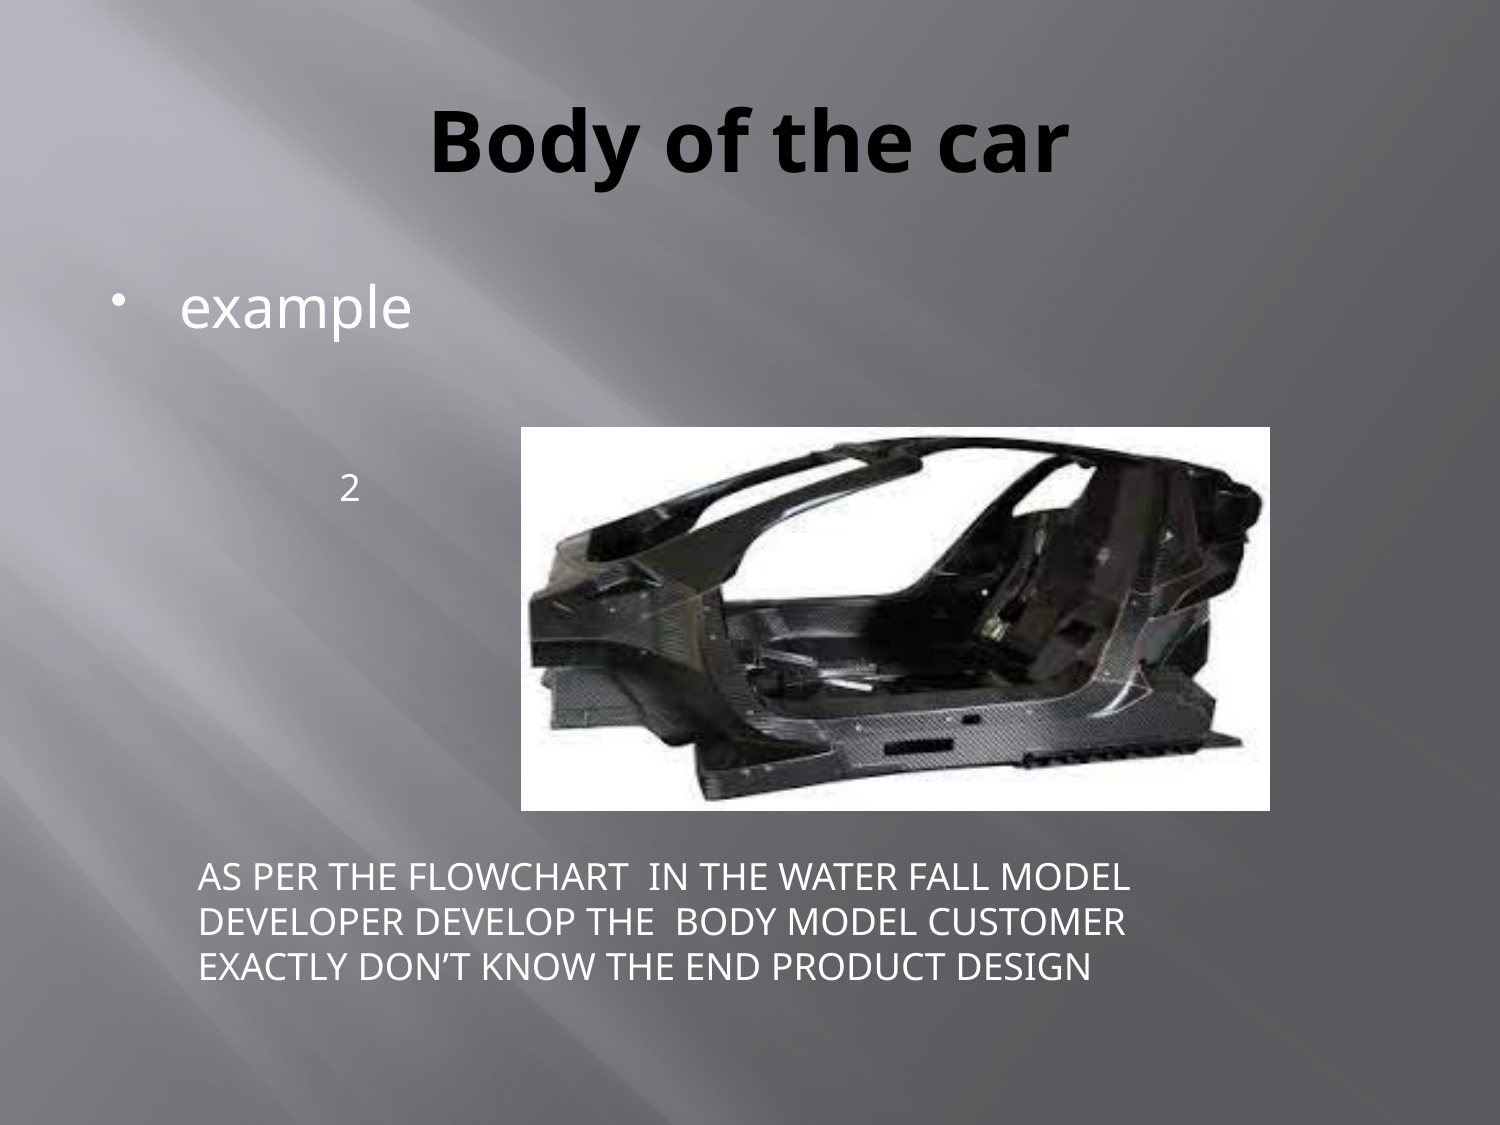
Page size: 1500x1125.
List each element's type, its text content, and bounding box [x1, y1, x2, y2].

text_box 2 [324, 456, 431, 516]
list example [75, 262, 1447, 1083]
text_box AS PER THE FLOWCHART IN THE WATER FALL MODEL DEVELOPER DEVELOP THE BODY MODEL CUSTOMER EXACTLY DON’T KNOW THE END PRODUCT DESIGN [182, 845, 1199, 996]
picture [521, 427, 1270, 811]
title Body of the car [75, 45, 1425, 233]
